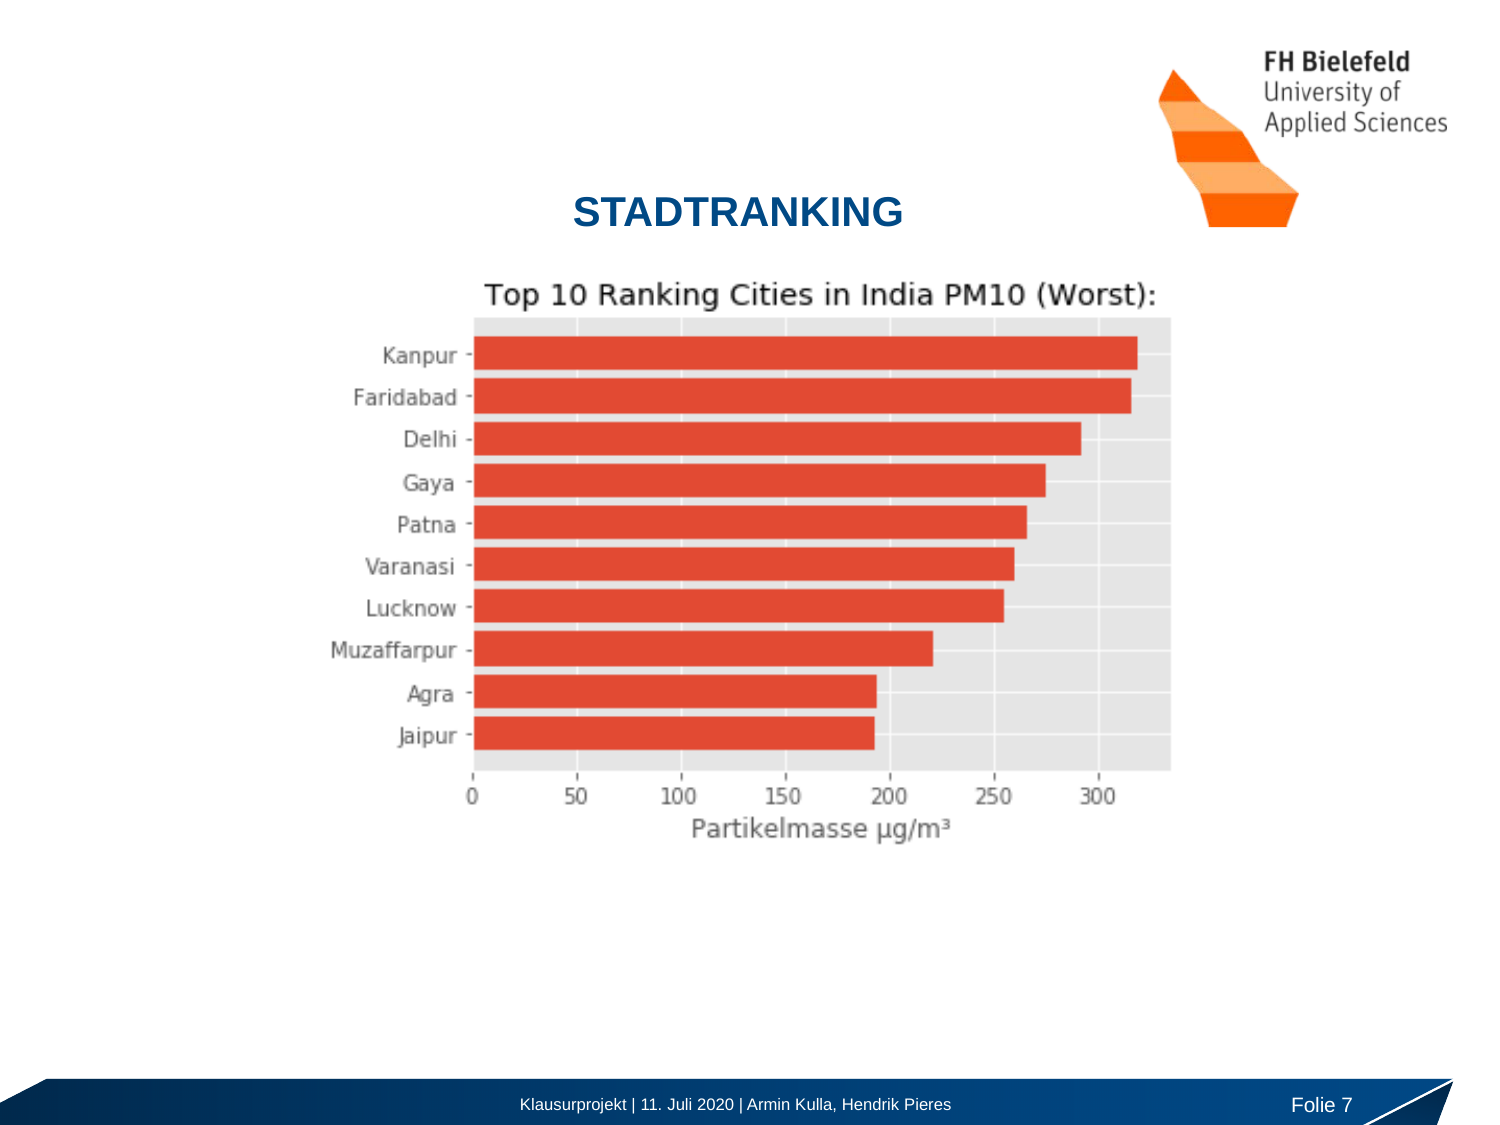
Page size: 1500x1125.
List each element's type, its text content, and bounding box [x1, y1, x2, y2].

slide_number Folie 7 [1170, 1083, 1368, 1125]
picture [0, 0, 1500, 1125]
title stadtranking [307, 62, 1171, 242]
